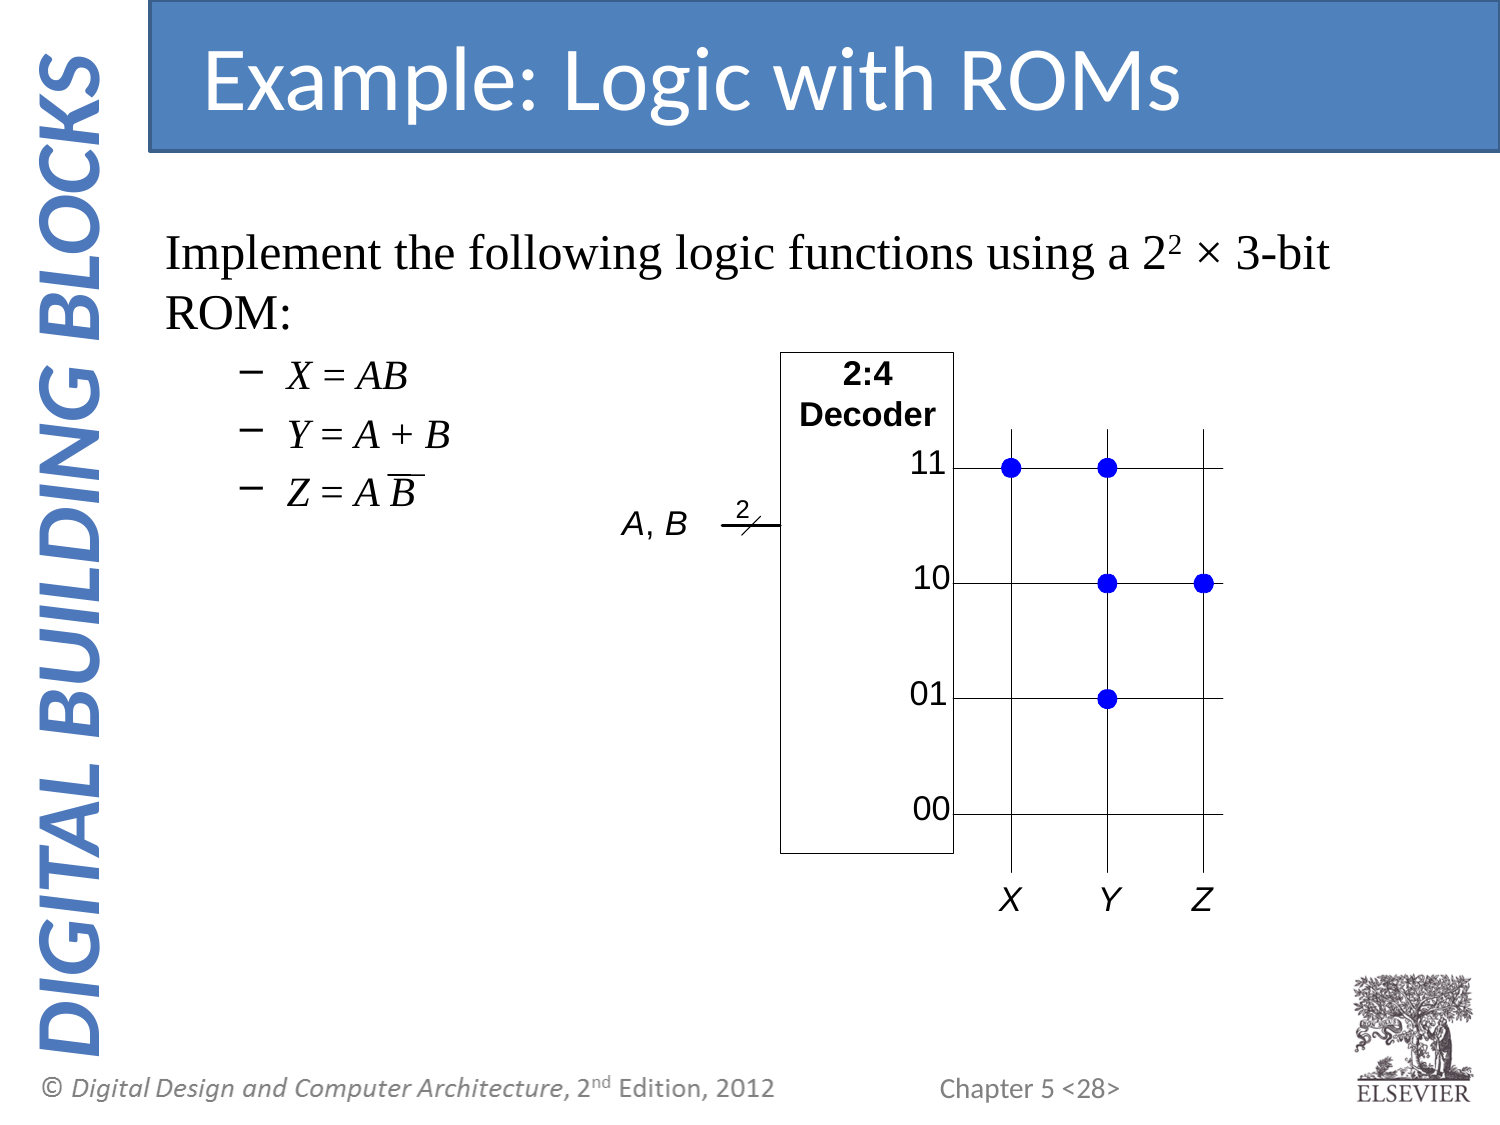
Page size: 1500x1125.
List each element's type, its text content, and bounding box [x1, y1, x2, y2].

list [562, 344, 1301, 931]
text_box [112, 200, 1438, 1050]
text_box Example: Logic with ROMs [187, 11, 1488, 136]
text_box Implement the following logic functions using a 22 × 3-bit ROM: X = AB Y = A + B Z = A B [150, 212, 1475, 1063]
picture [0, 0, 1500, 1125]
text_box [87, 174, 1413, 1025]
